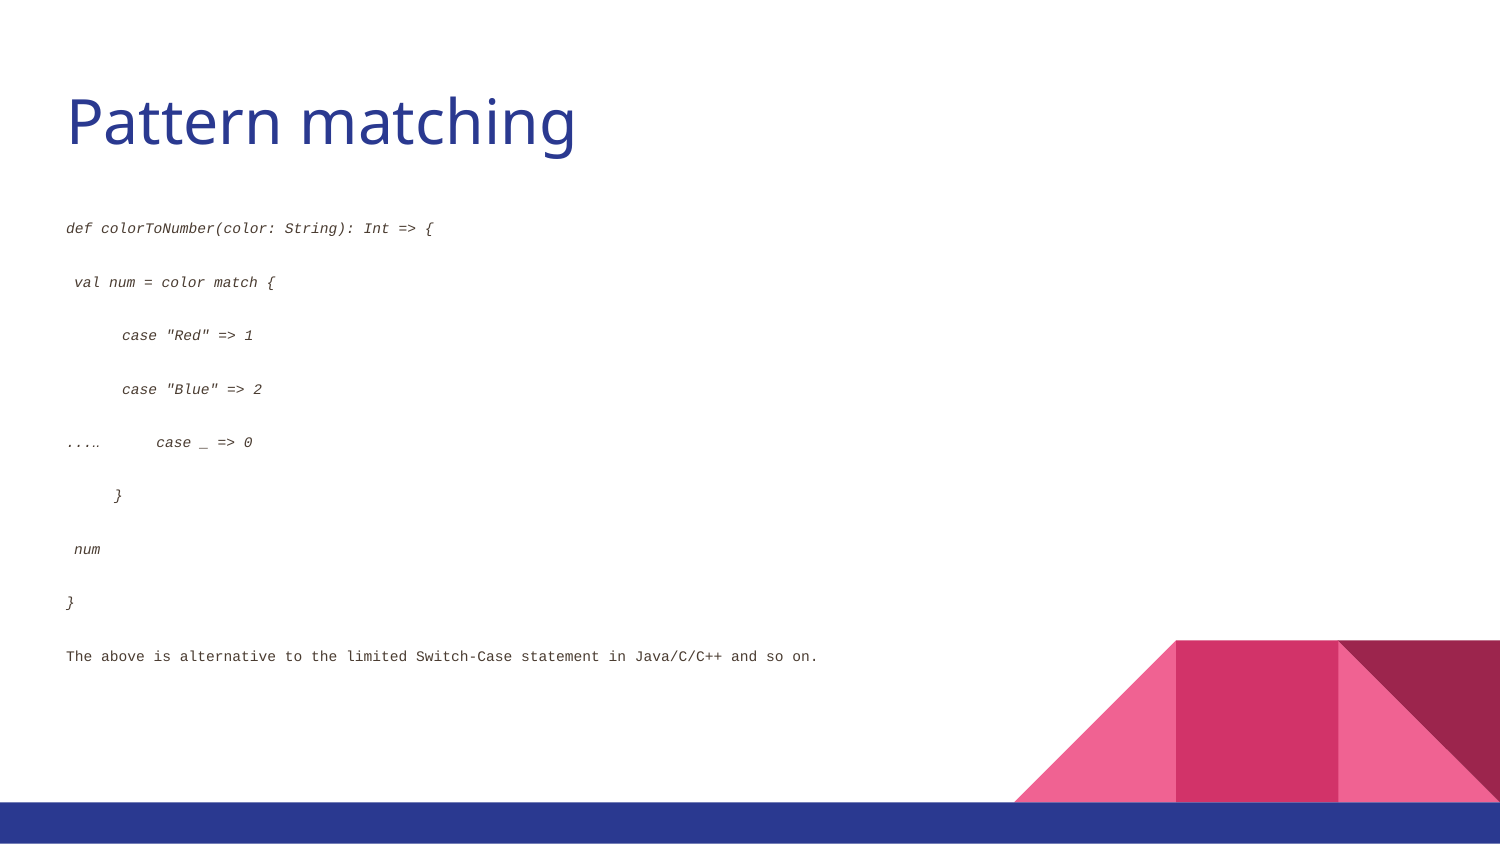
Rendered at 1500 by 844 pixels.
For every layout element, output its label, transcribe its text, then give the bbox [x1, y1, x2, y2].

title Pattern matching [51, 67, 1449, 167]
list def colorToNumber(color: String): Int => { val num = color match { case "Red" => 1 case "Blue" => 2 ..... case _ => 0 } num } The above is alternative to the limited Switch-Case statement in Java/C/C++ and so on. [51, 201, 1449, 750]
